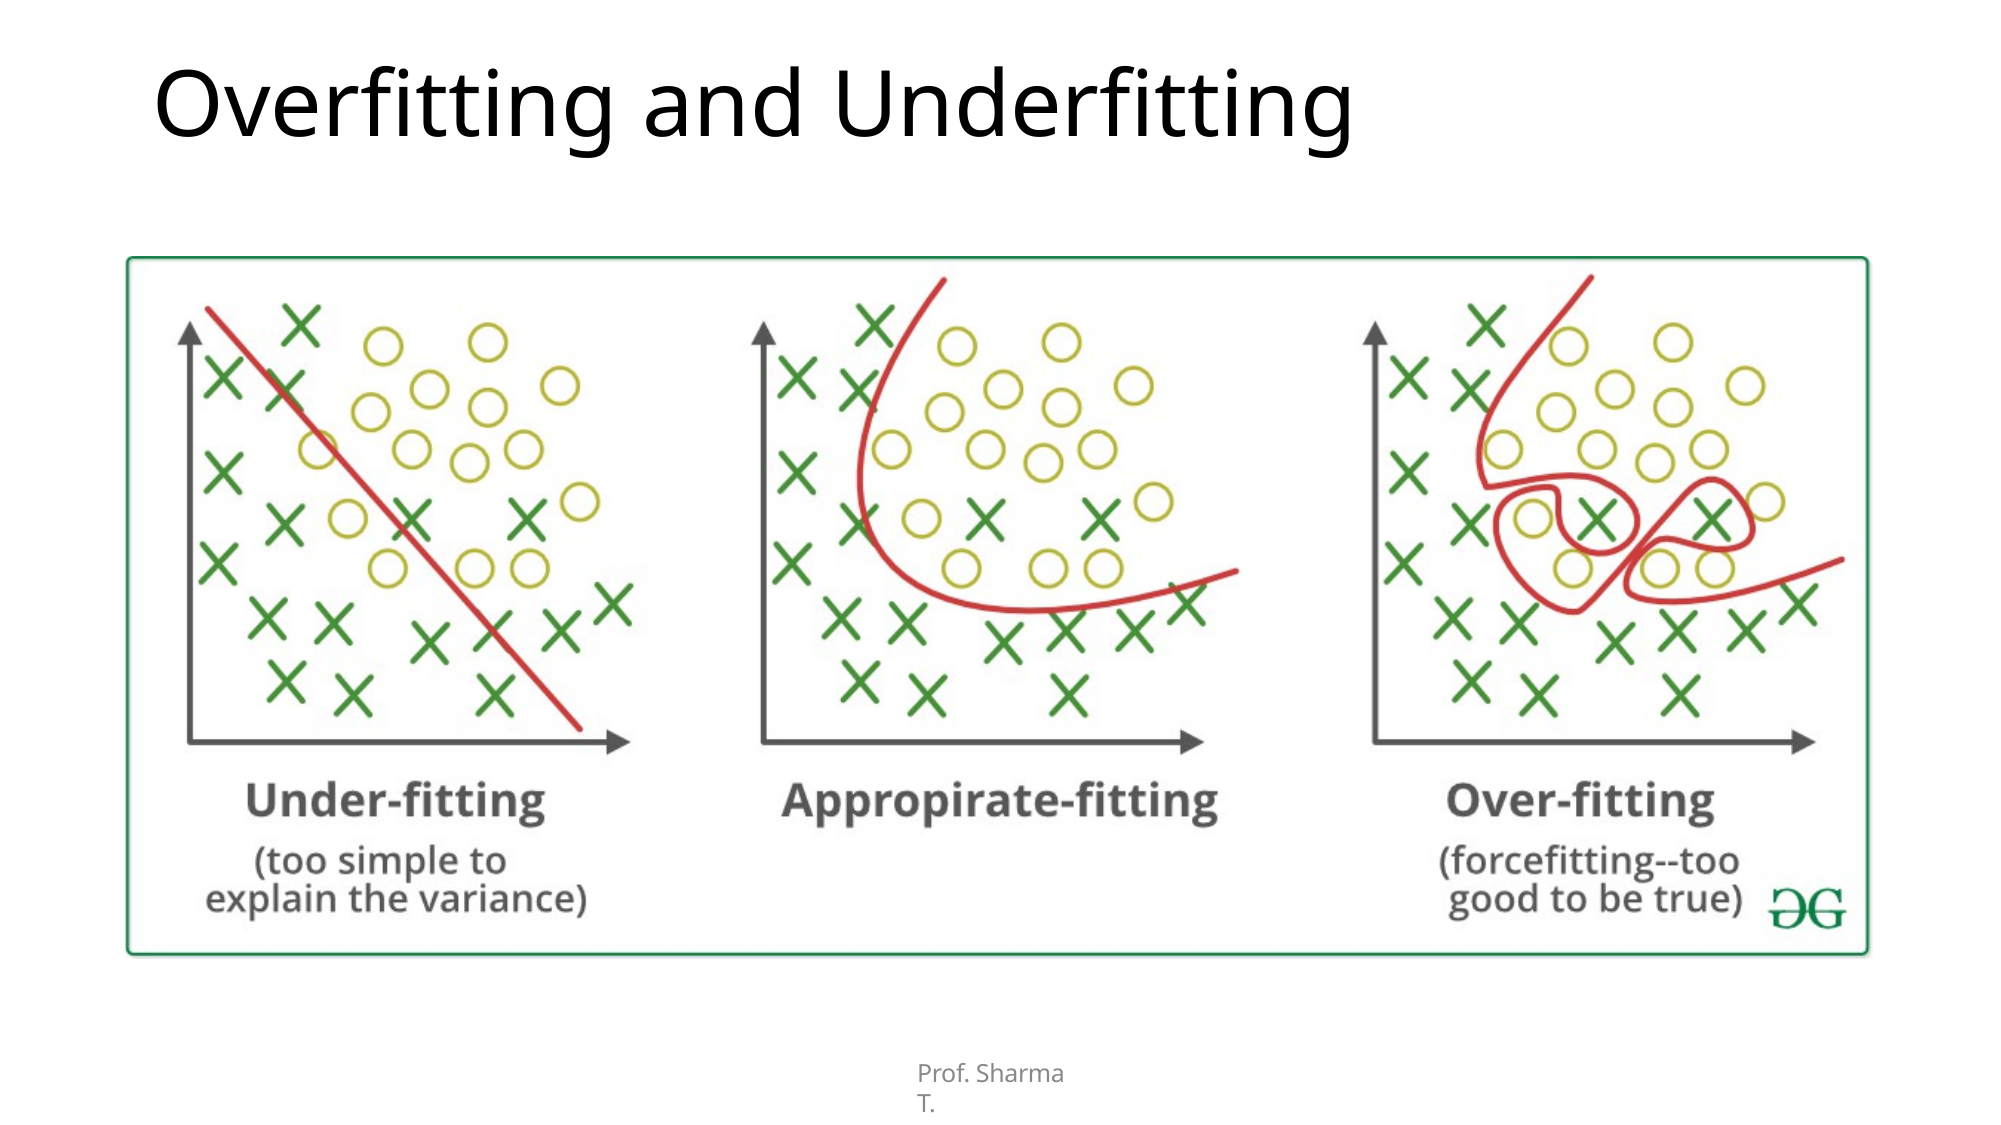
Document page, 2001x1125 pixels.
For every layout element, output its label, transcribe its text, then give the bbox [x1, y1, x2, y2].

slide_number Prof. Sharma T. [915, 1057, 1086, 1125]
title Overfitting and Underfitting [150, 43, 1731, 234]
picture [125, 256, 1874, 960]
